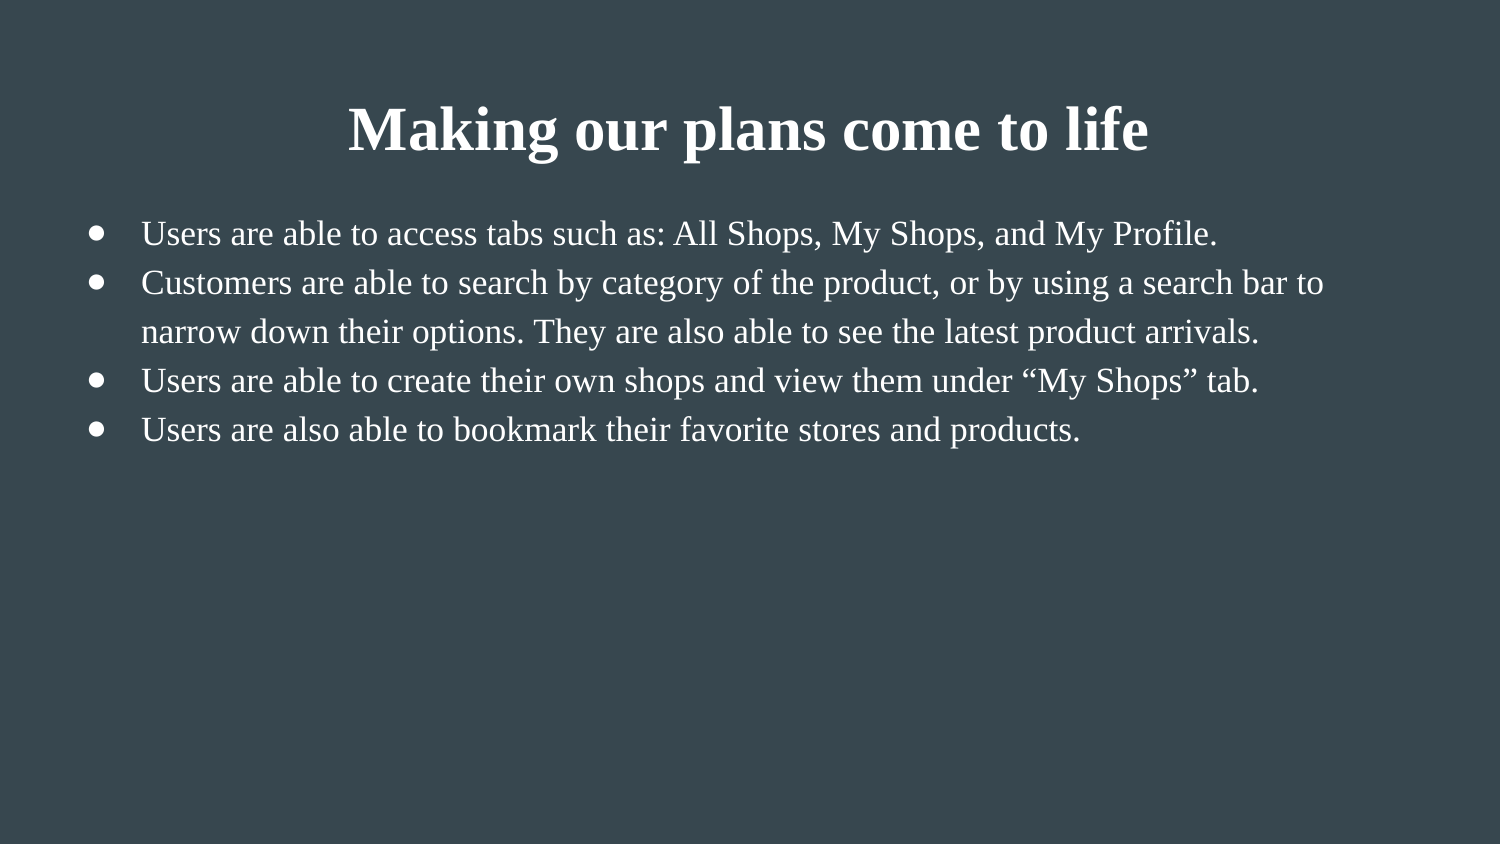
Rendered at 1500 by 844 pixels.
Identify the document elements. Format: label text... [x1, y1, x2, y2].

title Making our plans come to life [51, 72, 1449, 167]
list Users are able to access tabs such as: All Shops, My Shops, and My Profile. Customers are able to search by category of the product, or by using a search bar to narrow down their options. They are also able to see the latest product arrivals. Users are able to create their own shops and view them under “My Shops” tab. Users are also able to bookmark their favorite stores and products. [51, 189, 1449, 750]
